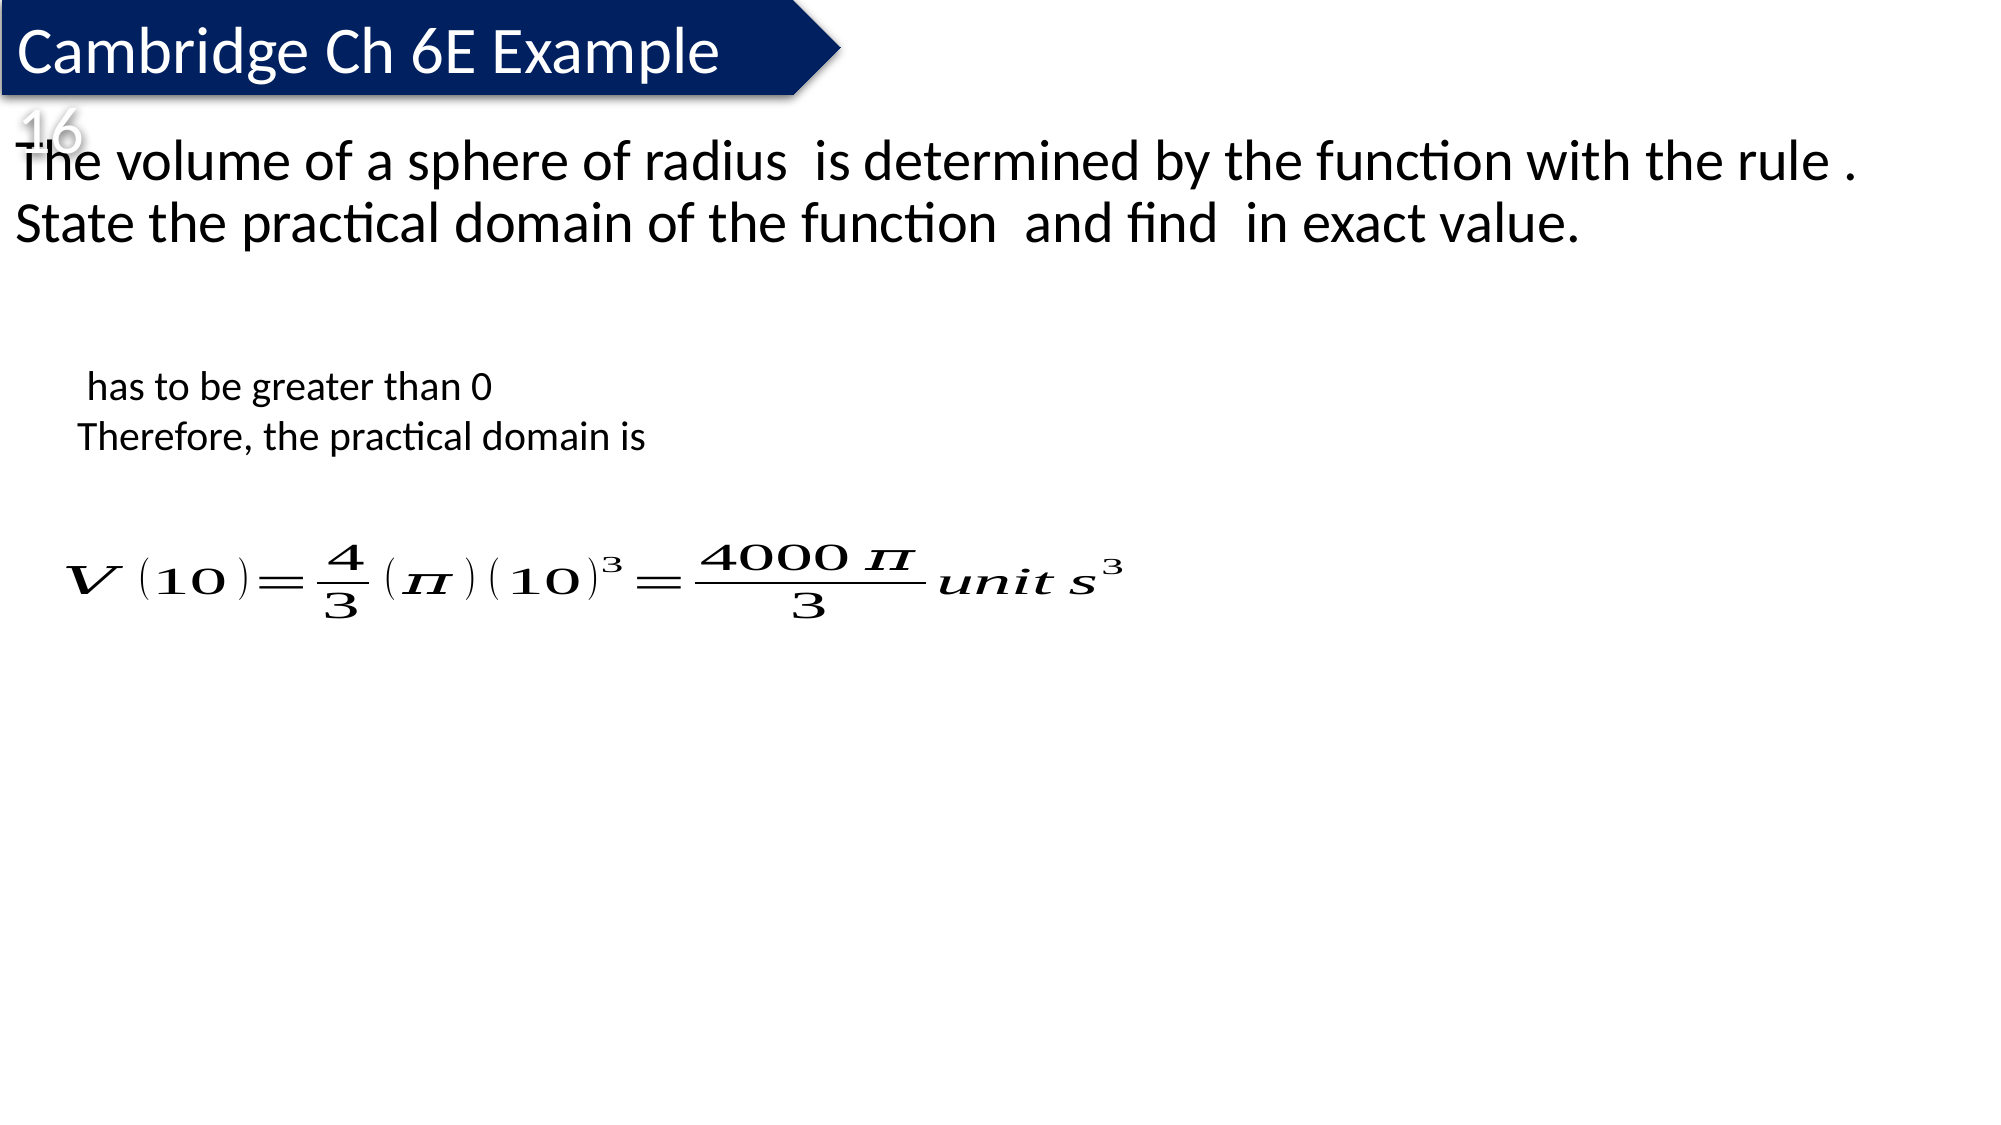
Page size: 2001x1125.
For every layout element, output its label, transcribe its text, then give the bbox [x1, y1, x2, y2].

text_box Cambridge Ch 6E Example 16 [2, 0, 841, 95]
